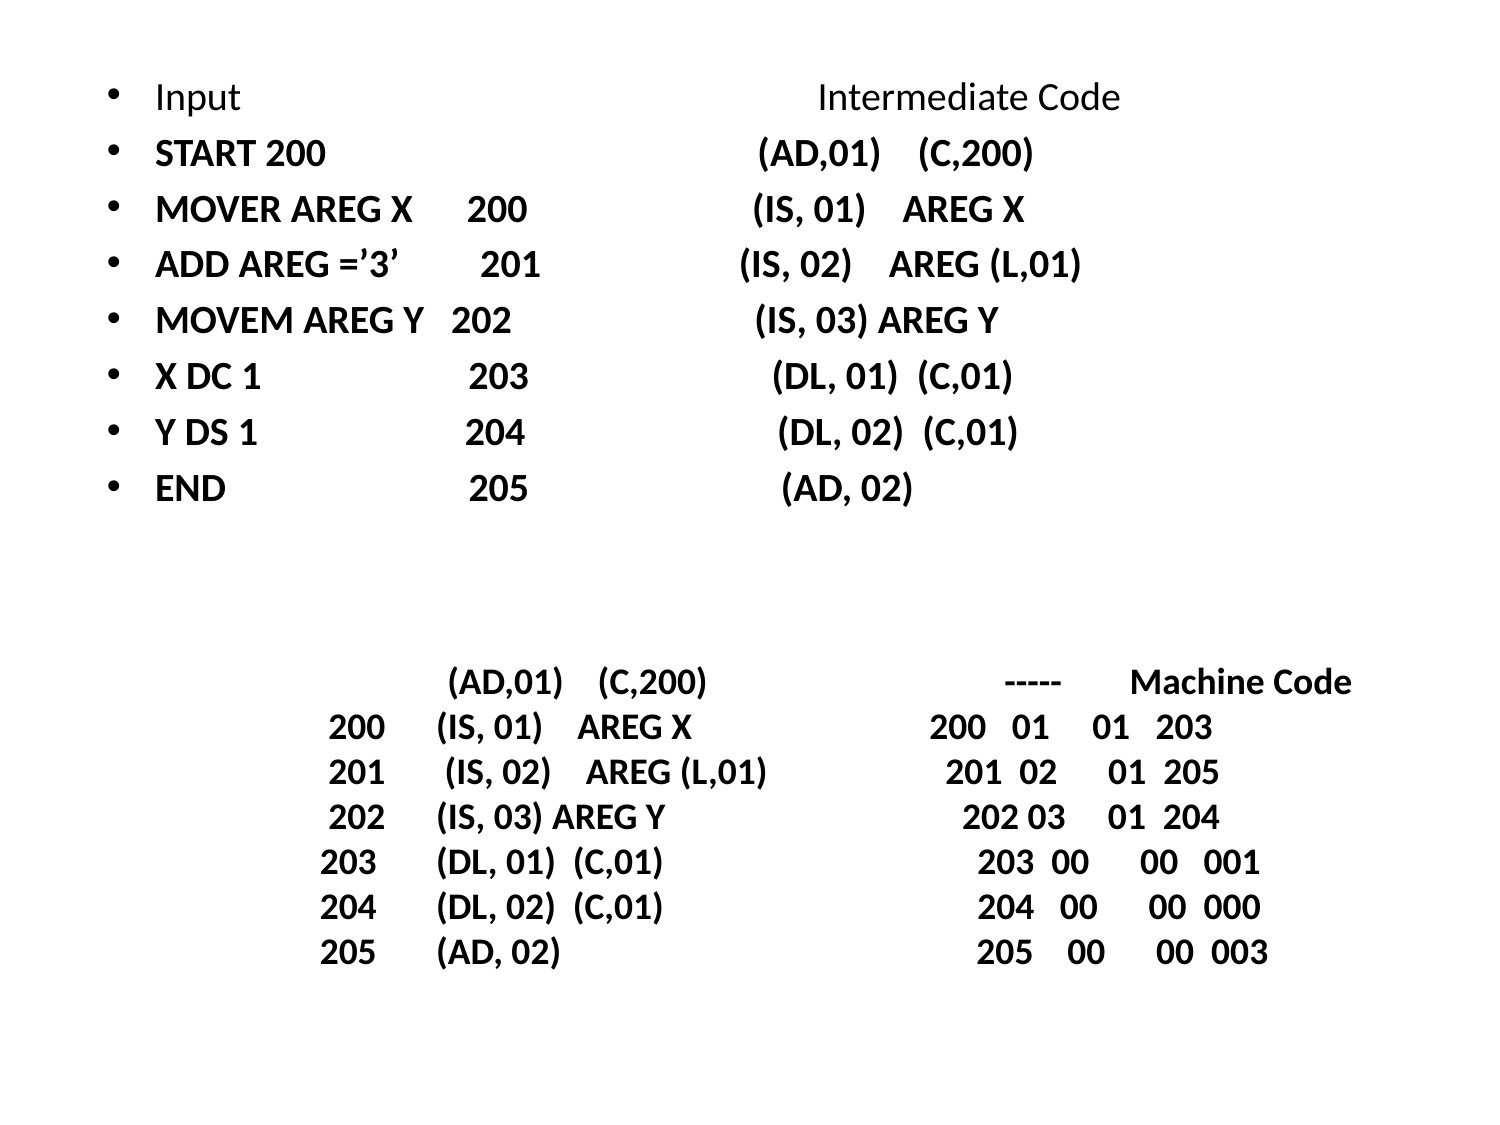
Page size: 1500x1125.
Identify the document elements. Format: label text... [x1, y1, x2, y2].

text_box (AD,01) (C,200) ----- Machine Code 200 (IS, 01) AREG X 200 01 01 203 201 (IS, 02) AREG (L,01) 201 02 01 205 202 (IS, 03) AREG Y 202 03 01 204 203 (DL, 01) (C,01) 203 00 00 001 204 (DL, 02) (C,01) 204 00 00 000 205 (AD, 02) 205 00 00 003 [288, 649, 1475, 980]
list Input Intermediate Code START 200 (AD,01) (C,200) MOVER AREG X 200 (IS, 01) AREG X ADD AREG =’3’ 201 (IS, 02) AREG (L,01) MOVEM AREG Y 202 (IS, 03) AREG Y X DC 1 203 (DL, 01) (C,01) Y DS 1 204 (DL, 02) (C,01) END 205 (AD, 02) [91, 62, 1397, 525]
